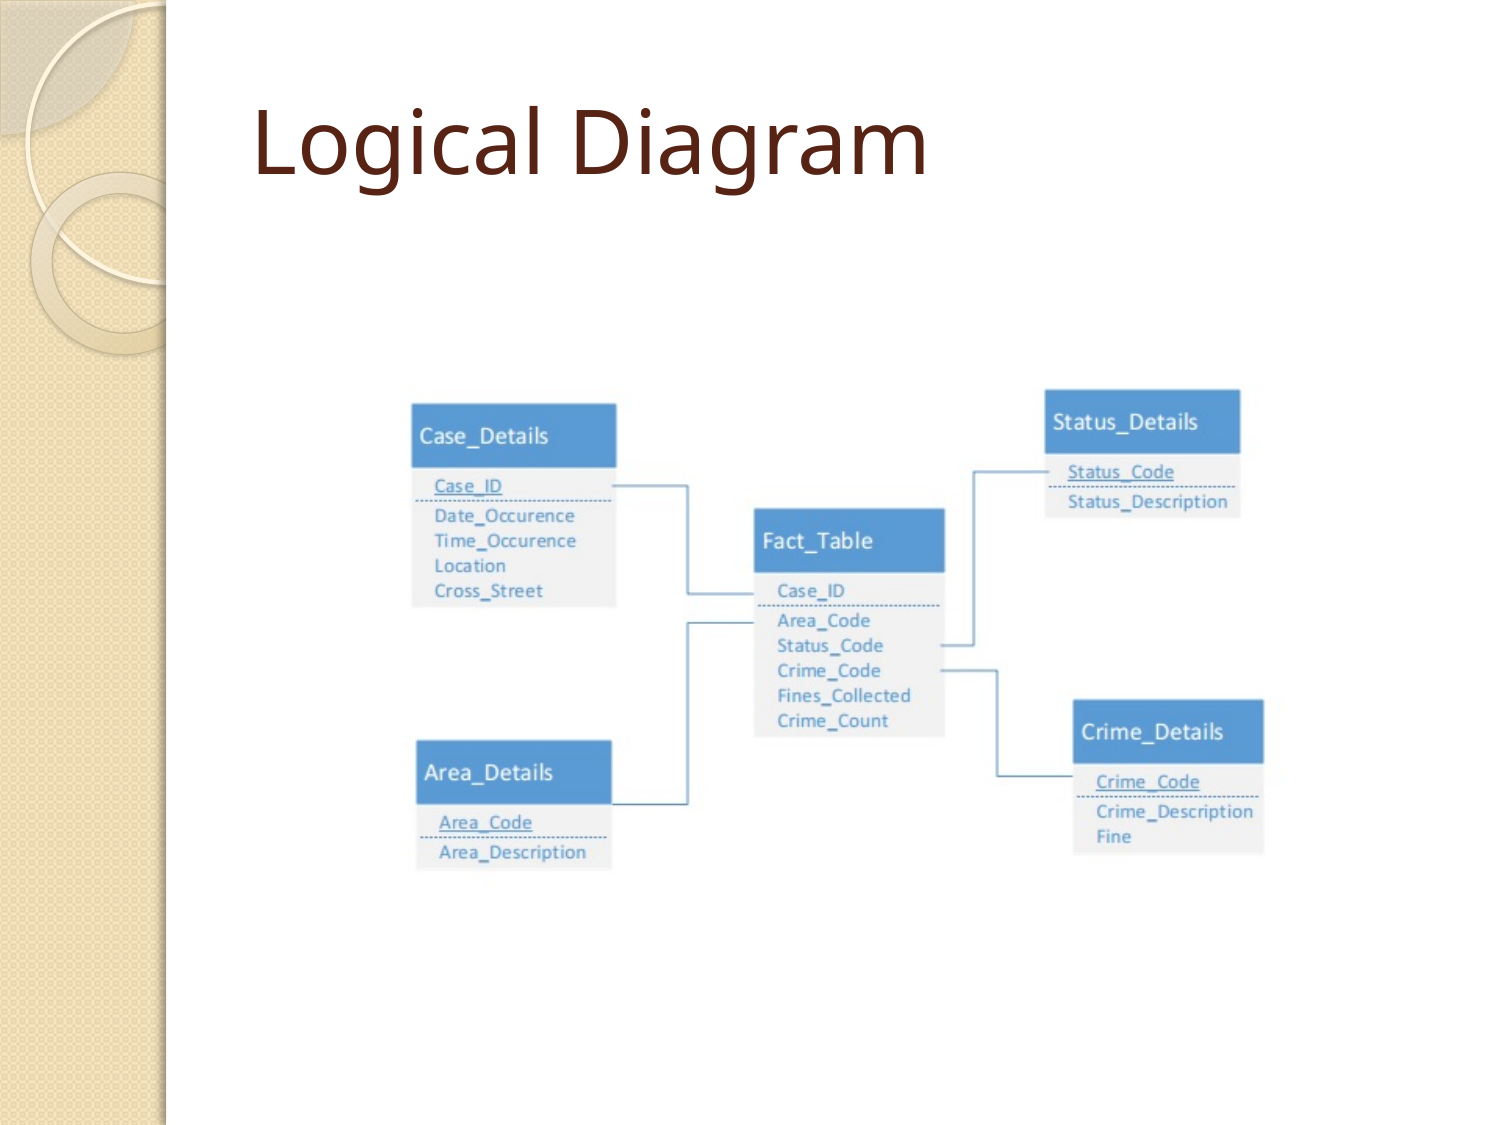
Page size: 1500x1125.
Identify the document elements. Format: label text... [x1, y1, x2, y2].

title Logical Diagram [235, 45, 1466, 233]
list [383, 361, 1318, 901]
